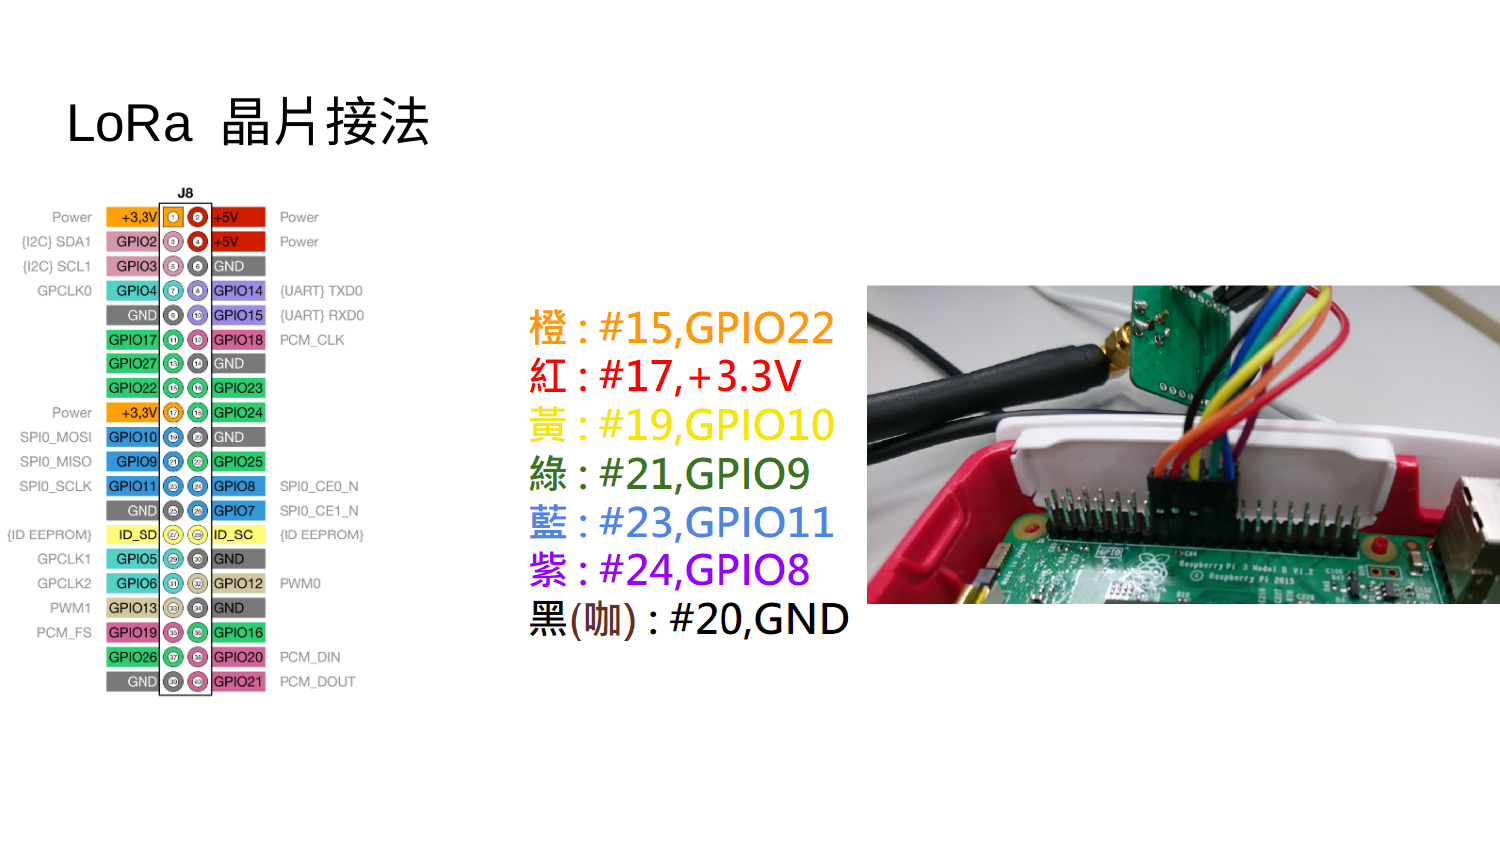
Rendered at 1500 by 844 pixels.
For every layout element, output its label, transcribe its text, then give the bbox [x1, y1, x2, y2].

title LoRa 晶片接法 [51, 72, 1449, 167]
picture [0, 172, 1500, 715]
